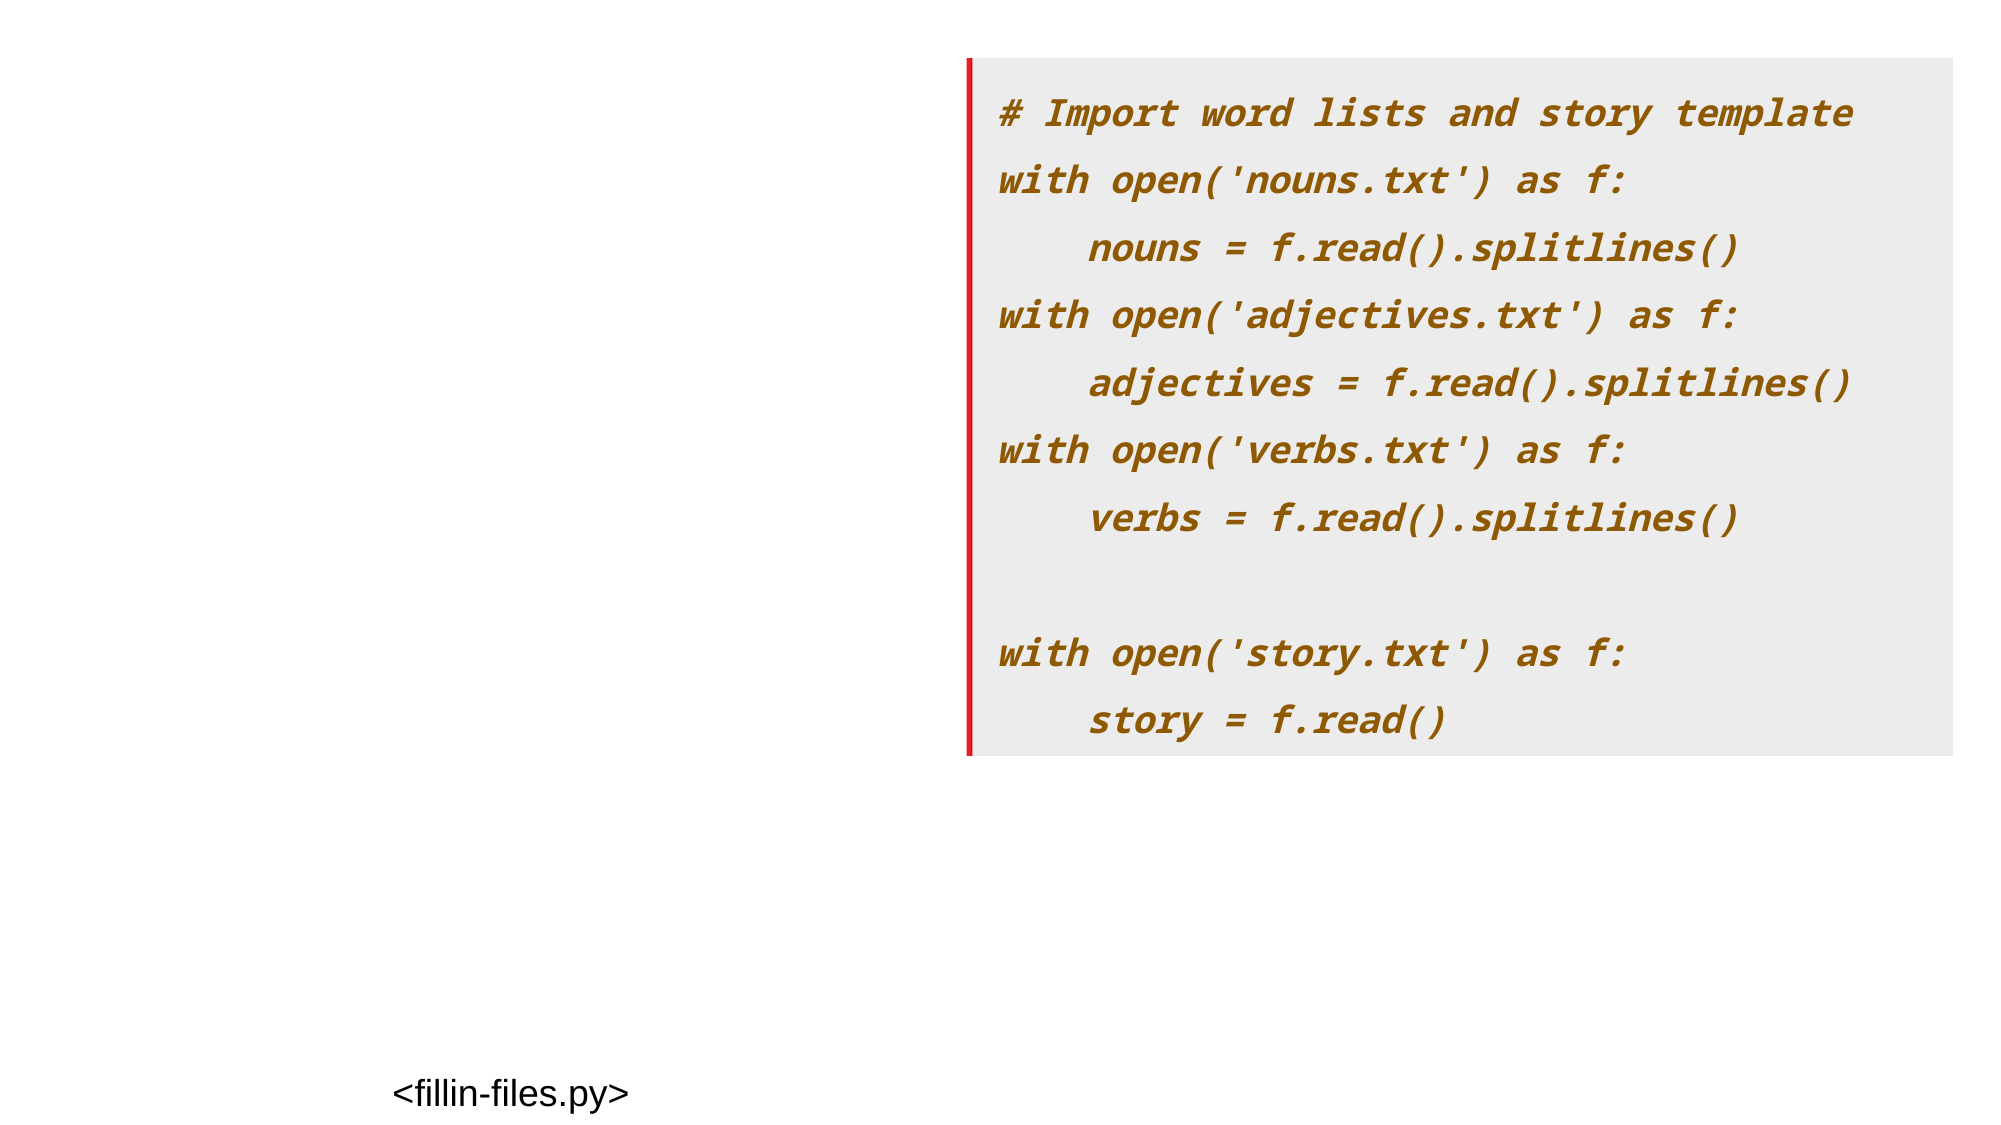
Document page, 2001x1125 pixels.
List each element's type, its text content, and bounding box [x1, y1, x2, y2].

text_box <fillin-files.py> [377, 1061, 645, 1121]
list # Import word lists and story template with open('nouns.txt') as f: nouns = f.read().splitlines() with open('adjectives.txt') as f: adjectives = f.read().splitlines() with open('verbs.txt') as f: verbs = f.read().splitlines() with open('story.txt') as f: story = f.read() [966, 58, 1953, 756]
